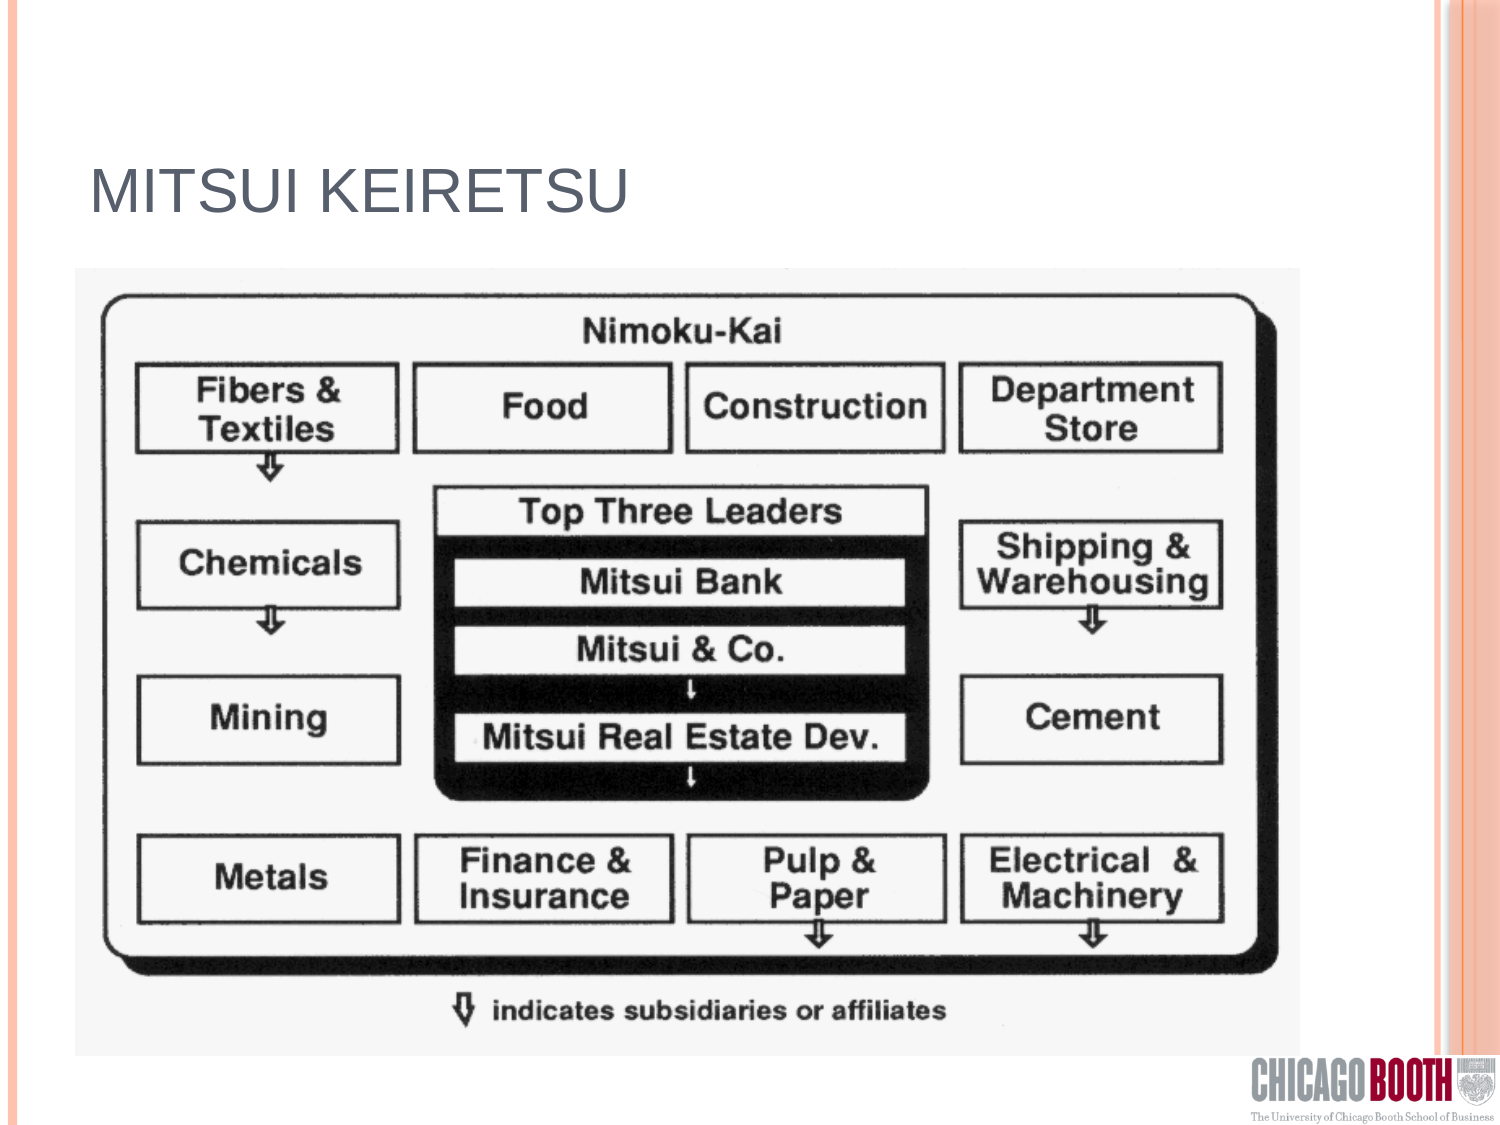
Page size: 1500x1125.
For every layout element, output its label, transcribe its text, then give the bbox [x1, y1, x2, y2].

picture [1246, 1055, 1500, 1125]
title Mitsui keiretsu [75, 45, 1300, 233]
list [74, 261, 1301, 1063]
